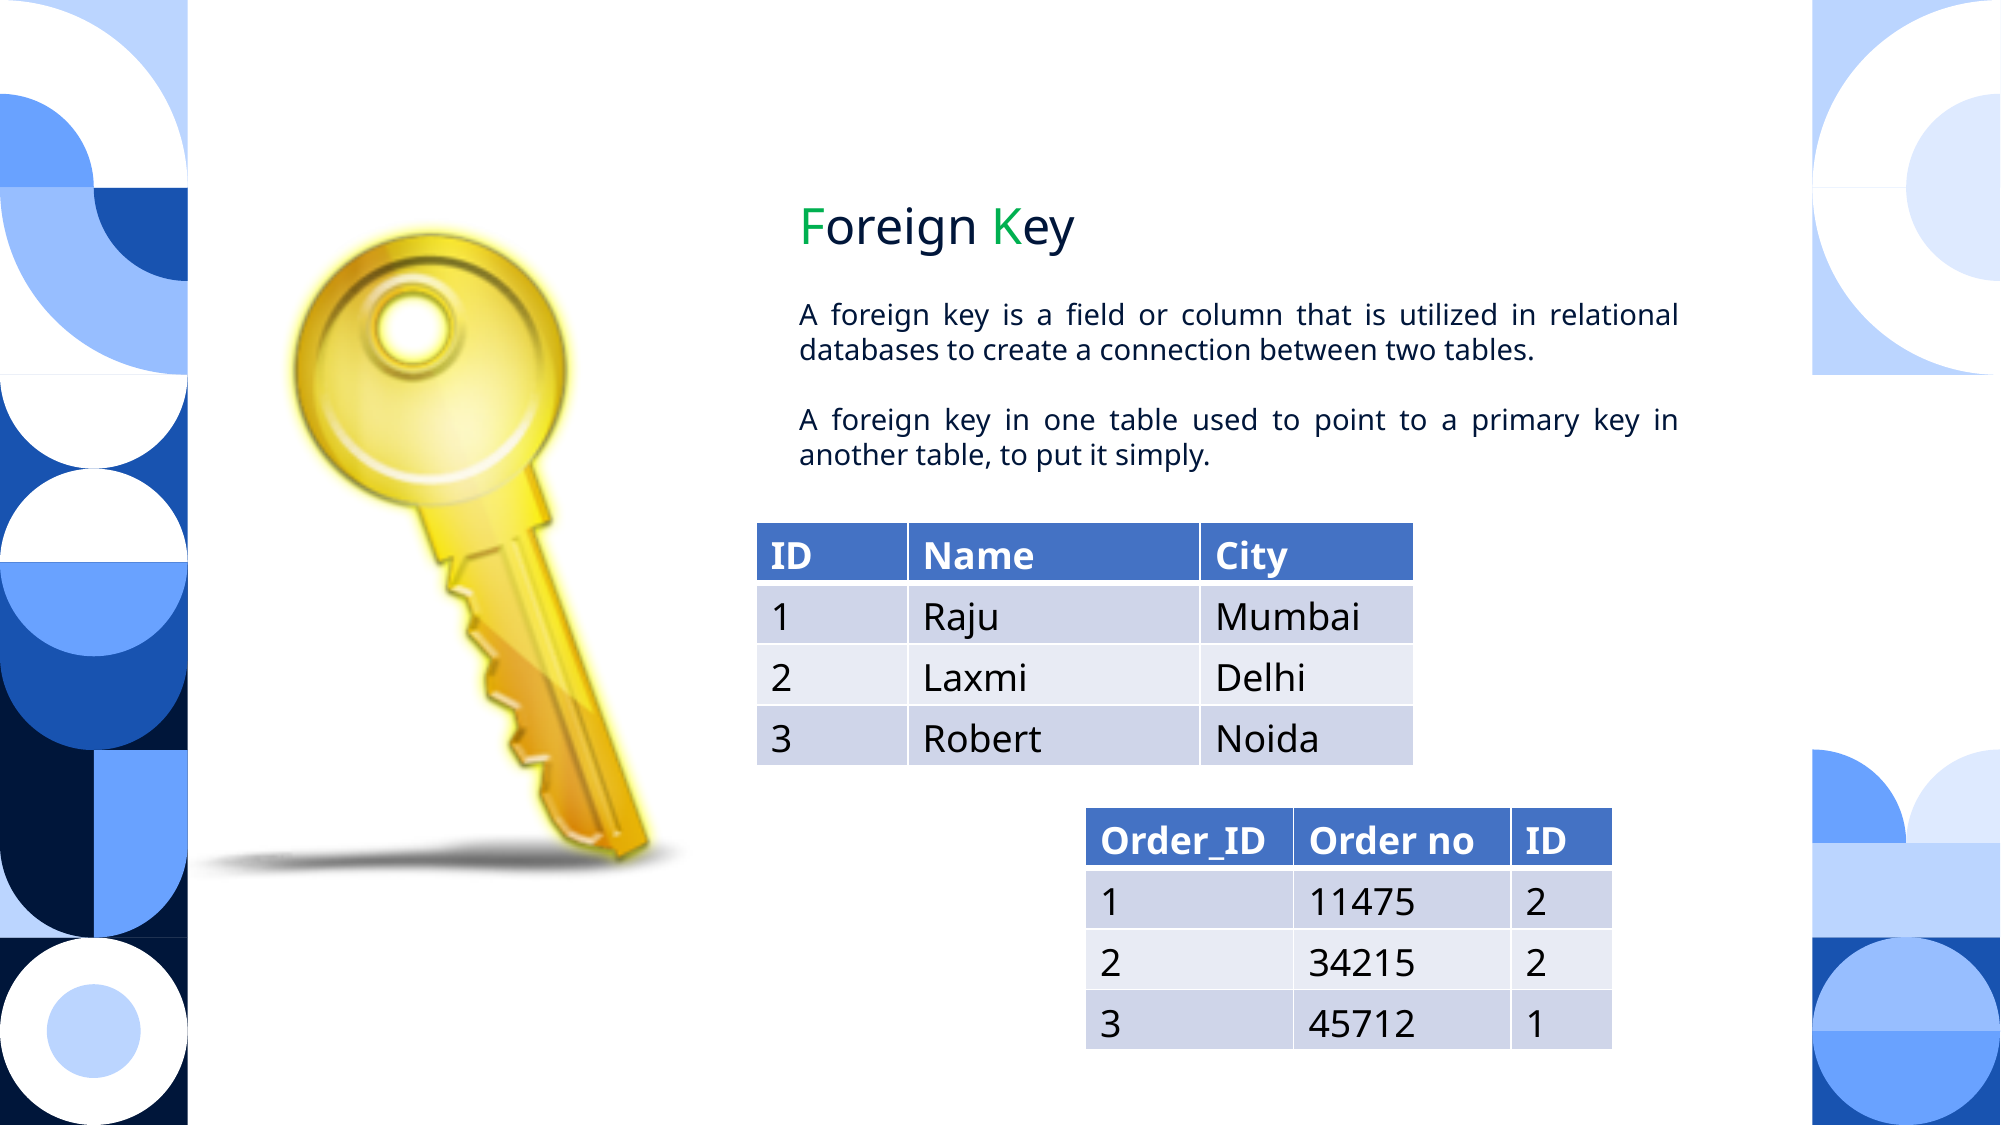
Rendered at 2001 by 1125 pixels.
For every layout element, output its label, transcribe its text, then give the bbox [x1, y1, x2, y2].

table_cell 11475 [1294, 871, 1510, 928]
table_cell 3 [1086, 990, 1293, 1049]
table_cell Delhi [1201, 645, 1413, 704]
table_cell 1 [1086, 871, 1293, 928]
table_cell 2 [757, 645, 907, 704]
text_box Foreign Key [784, 187, 1695, 263]
table_header Order_ID [1086, 808, 1293, 865]
table_cell Laxmi [909, 645, 1199, 704]
table_cell Robert [909, 706, 1199, 765]
table_cell Noida [1201, 706, 1413, 765]
table_header City [1201, 523, 1413, 580]
table_header Order no [1294, 808, 1510, 865]
table_cell 34215 [1294, 930, 1510, 989]
text_box A foreign key is a field or column that is utilized in relational databases to create a connection between two tables. A foreign key in one table used to point to a primary key in another table, to put it simply. [784, 289, 1695, 479]
table_header Name [909, 523, 1199, 580]
picture [187, 187, 746, 938]
table_cell 2 [1512, 871, 1612, 928]
table_cell 45712 [1294, 990, 1510, 1049]
table_header ID [757, 523, 907, 580]
table_cell Mumbai [1201, 586, 1413, 643]
table_cell 2 [1512, 930, 1612, 989]
table_cell 2 [1086, 930, 1293, 989]
table_header ID [1512, 808, 1612, 865]
table_cell 1 [1512, 990, 1612, 1049]
table_cell Raju [909, 586, 1199, 643]
table_cell 3 [757, 706, 907, 765]
table_cell 1 [757, 586, 907, 643]
